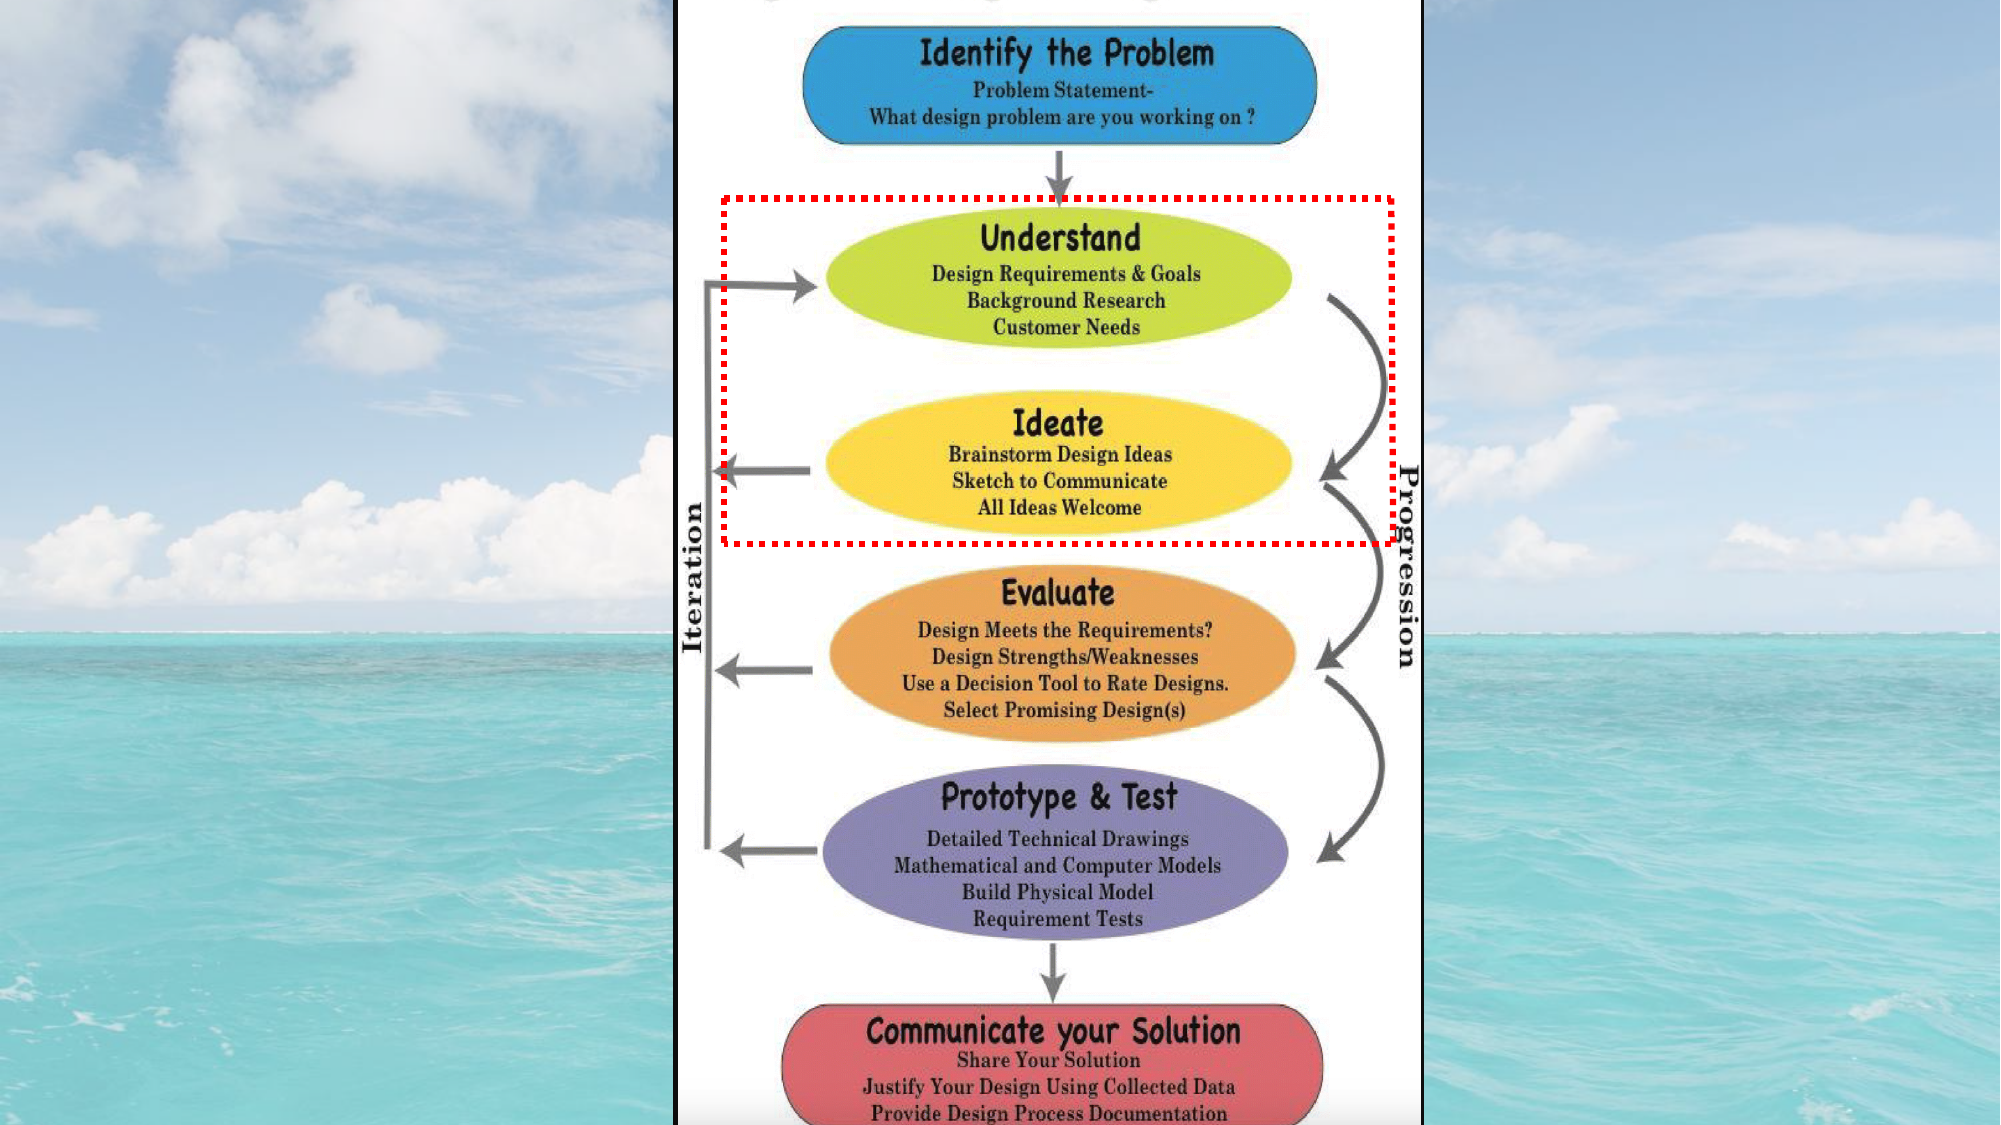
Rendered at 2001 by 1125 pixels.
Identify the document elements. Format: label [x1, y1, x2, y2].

picture [1424, 0, 2000, 1125]
list [673, 0, 1424, 1125]
picture [0, 0, 673, 1125]
